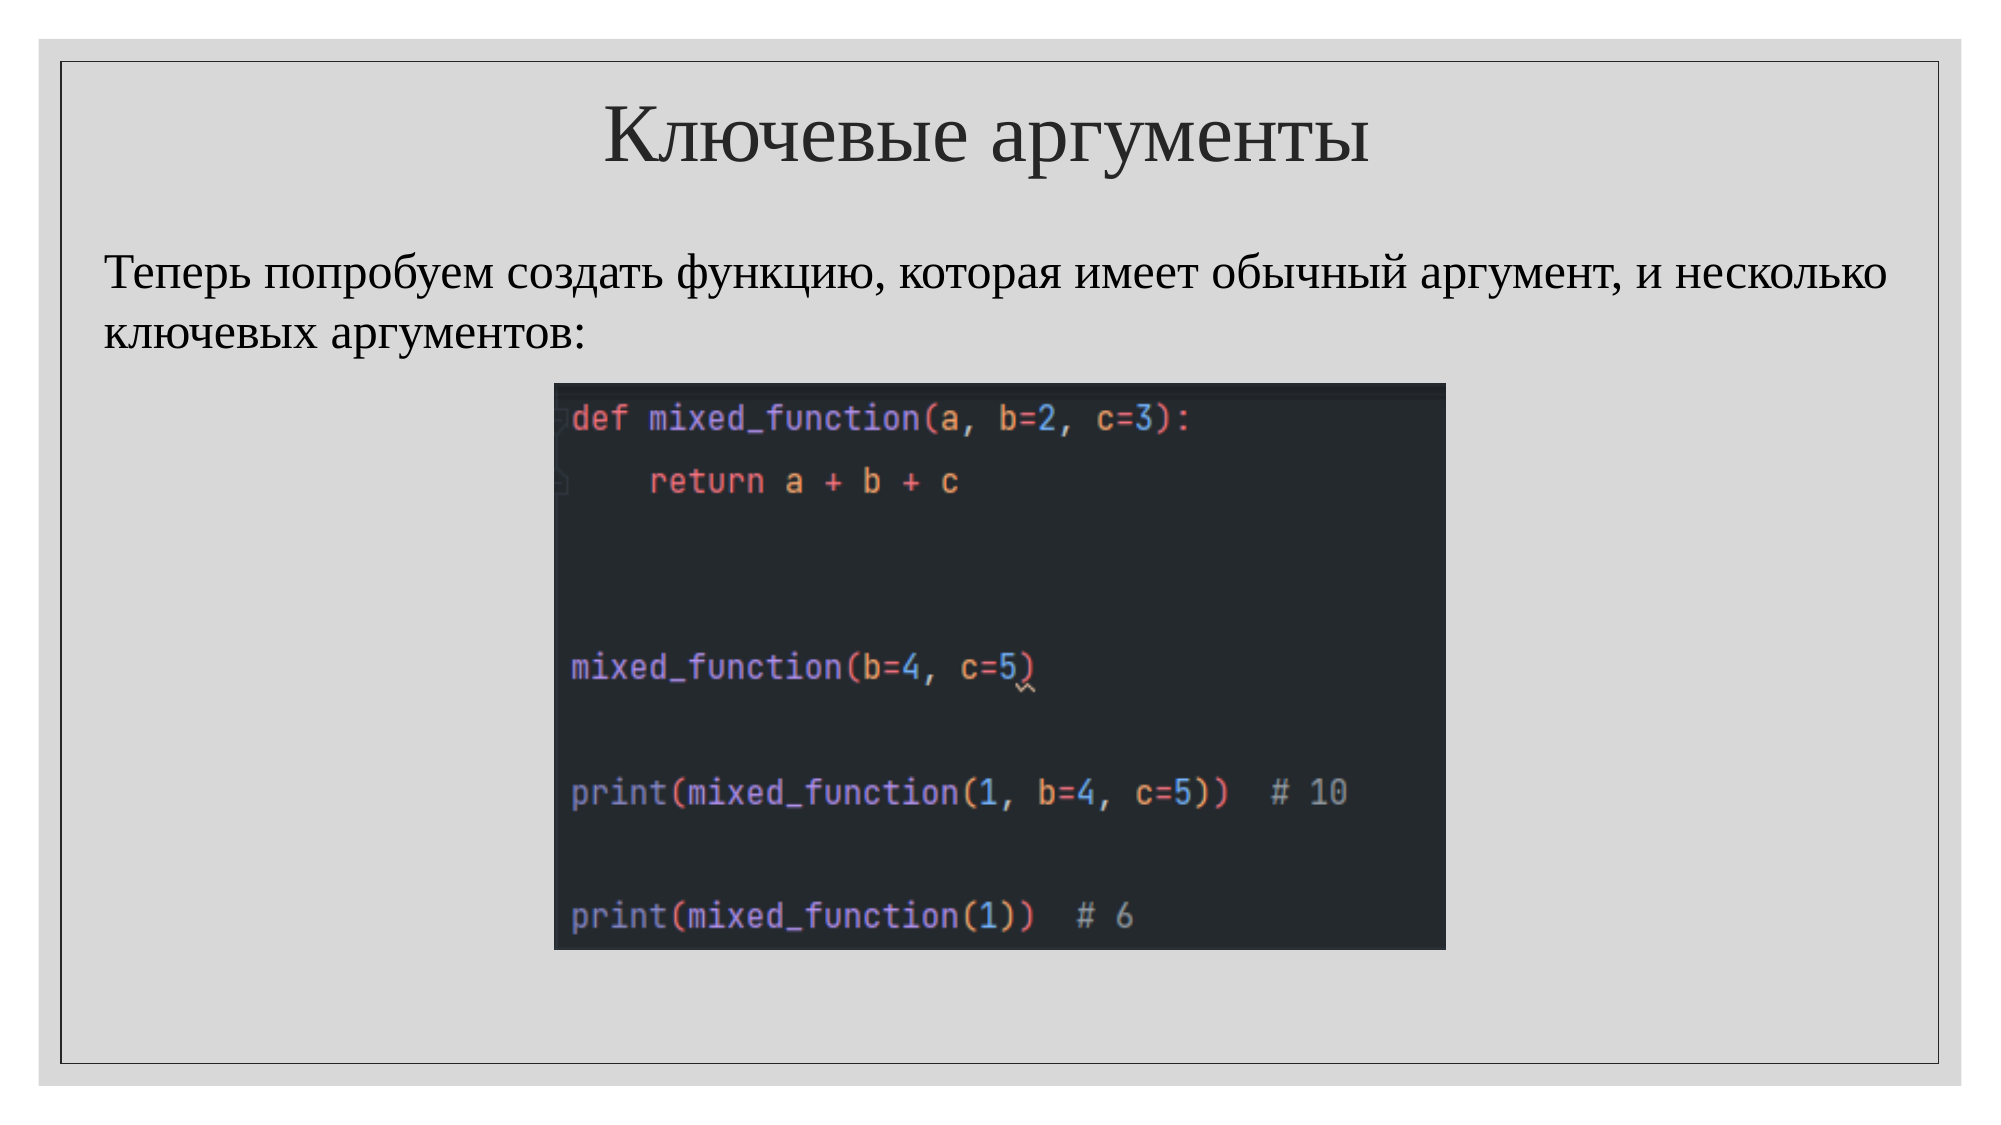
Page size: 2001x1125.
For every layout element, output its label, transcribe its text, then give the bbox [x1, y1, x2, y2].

picture [554, 383, 1446, 950]
title Ключевые аргументы [162, 21, 1813, 230]
text_box Теперь попробуем создать функцию, которая имеет обычный аргумент, и несколько ключевых аргументов: [89, 230, 1911, 366]
